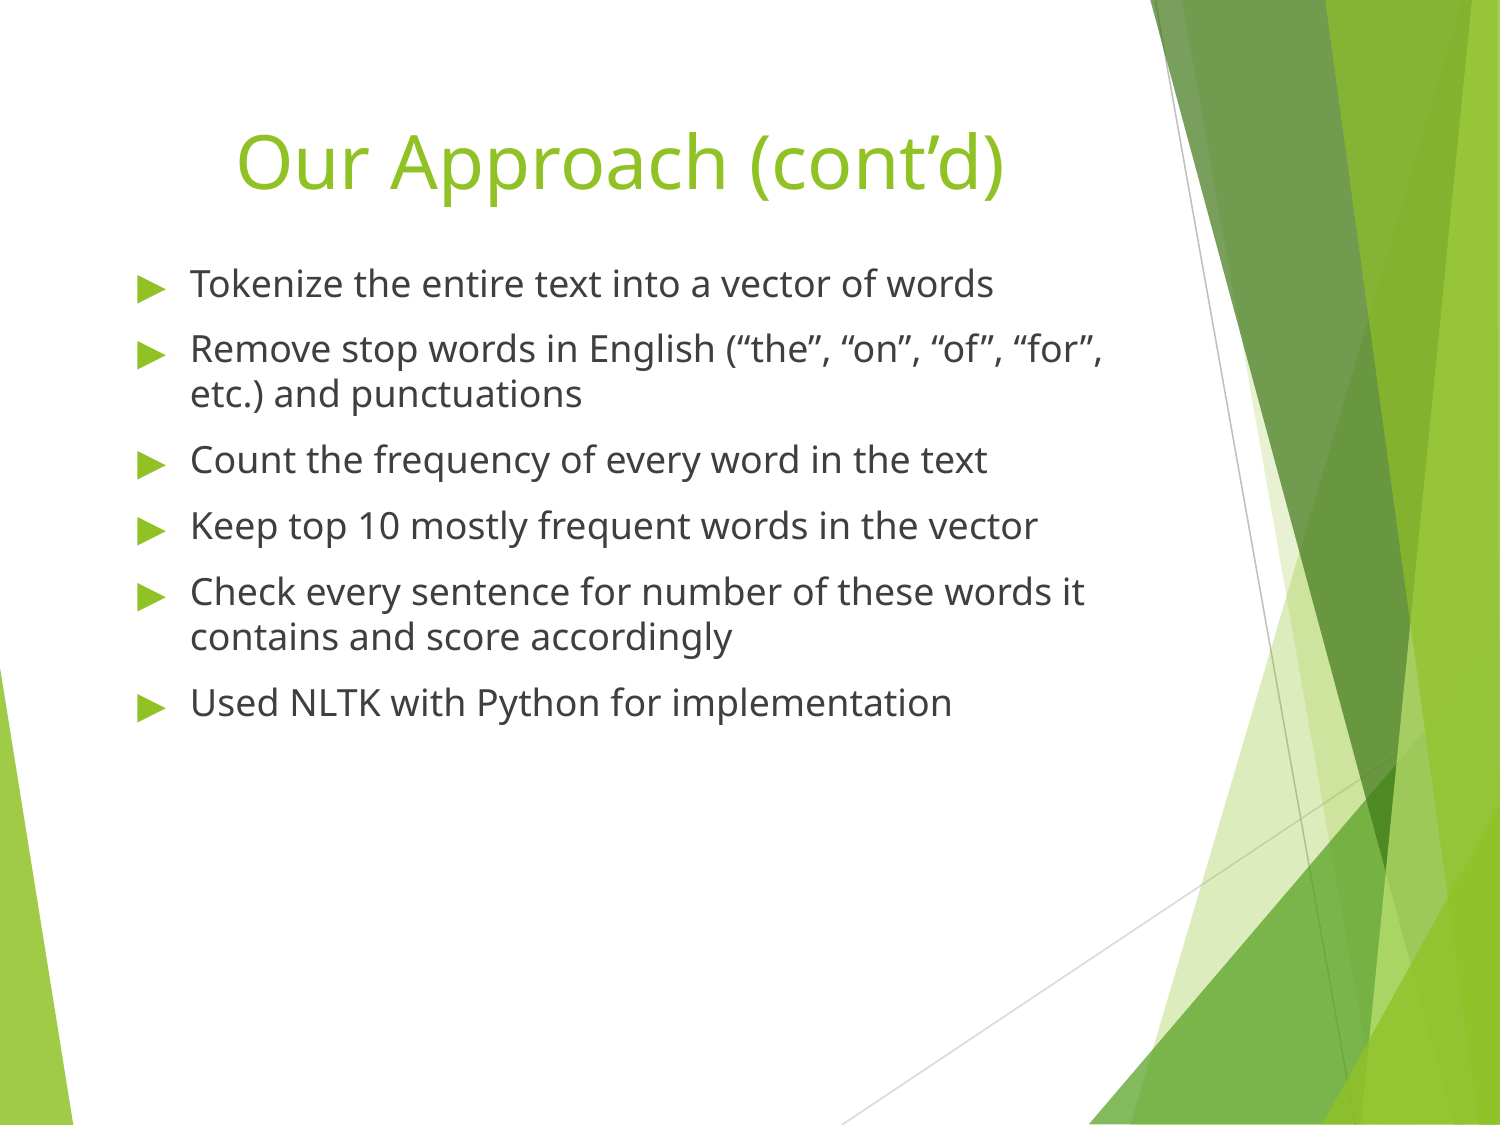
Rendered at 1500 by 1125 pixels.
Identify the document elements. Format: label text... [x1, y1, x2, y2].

title Our Approach (cont’d) [99, 99, 1142, 244]
list Tokenize the entire text into a vector of words Remove stop words in English (“the”, “on”, “of”, “for”, etc.) and punctuations Count the frequency of every word in the text Keep top 10 mostly frequent words in the vector Check every sentence for number of these words it contains and score accordingly Used NLTK with Python for implementation [99, 244, 1142, 991]
